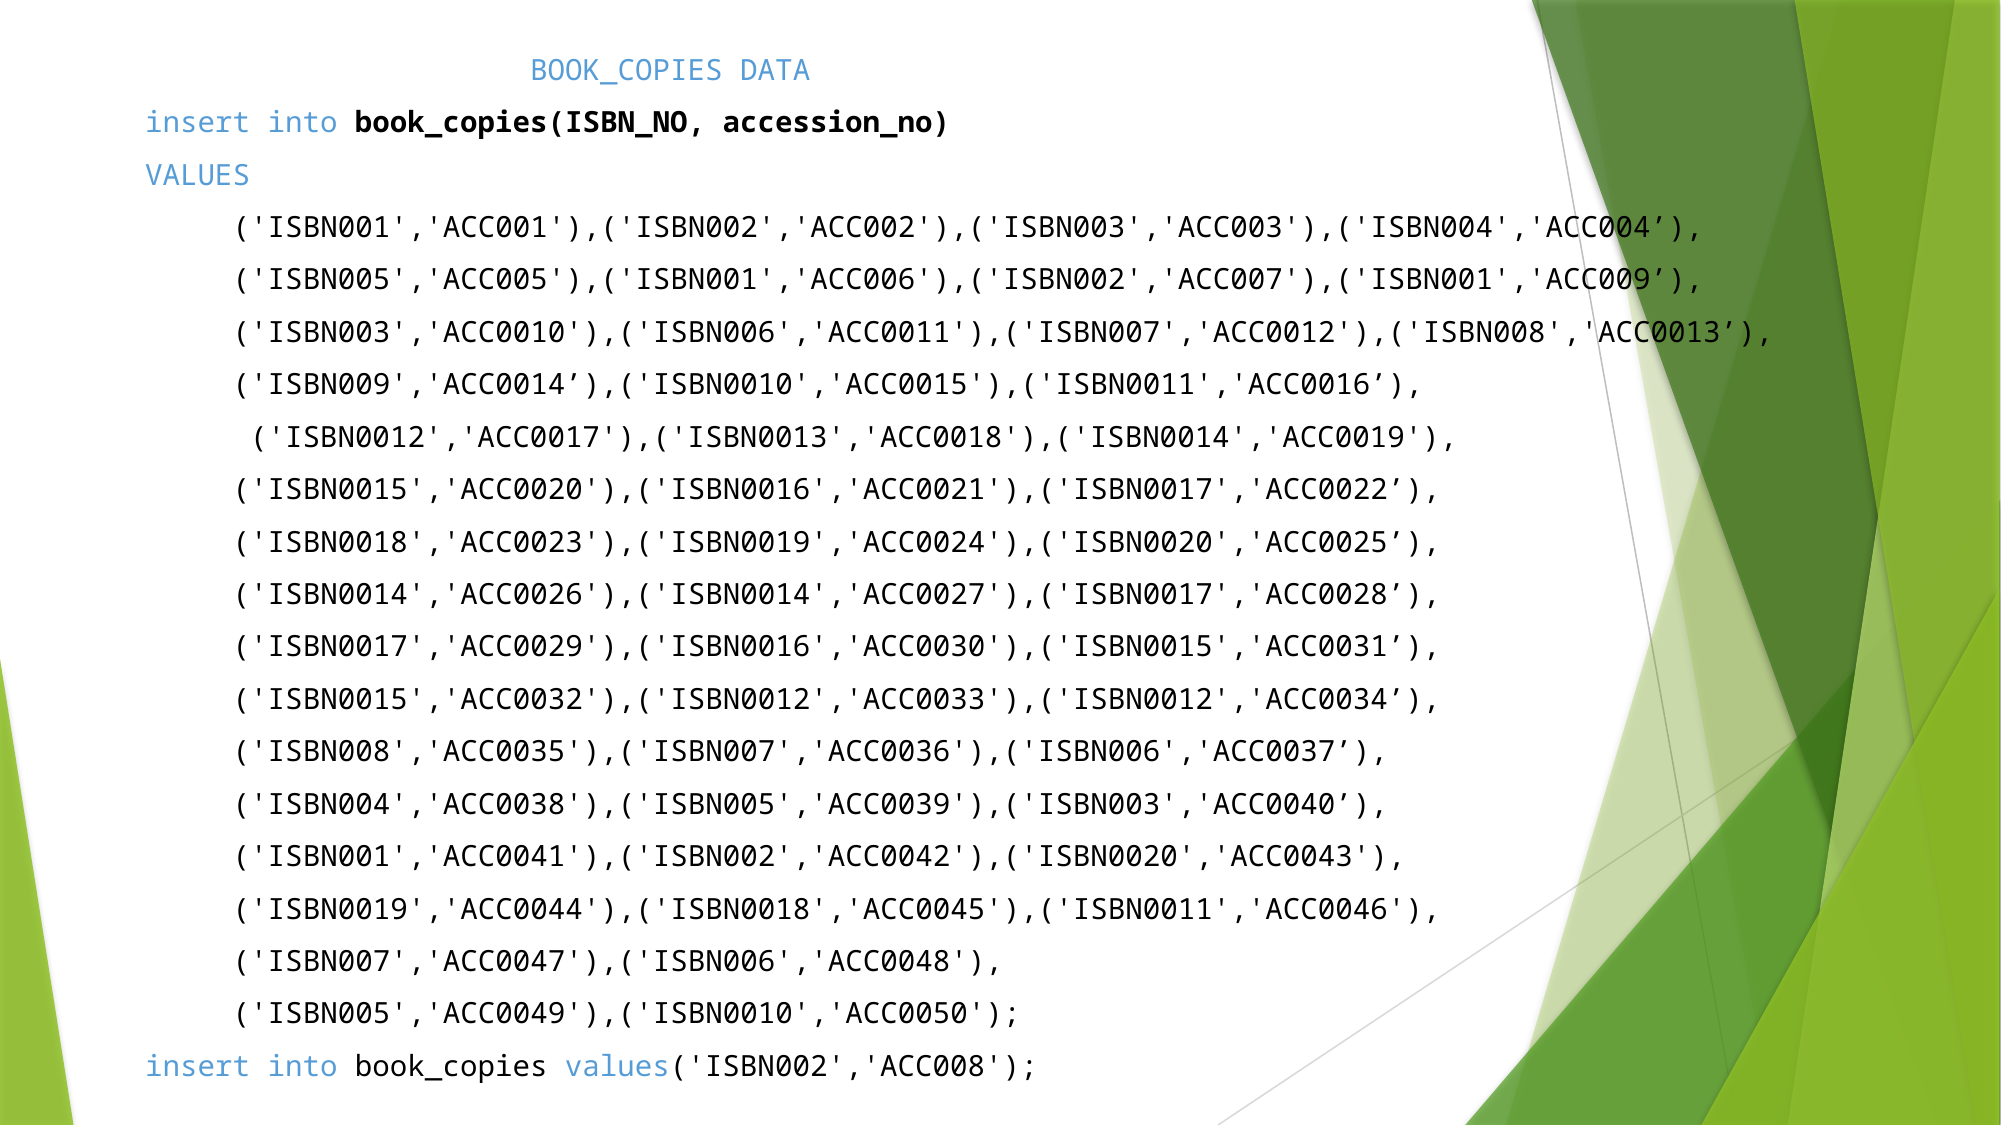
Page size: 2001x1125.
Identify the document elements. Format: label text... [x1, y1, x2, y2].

text_box BOOK_COPIES DATA insert into book_copies(ISBN_NO, accession_no) VALUES ('ISBN001','ACC001'),('ISBN002','ACC002'),('ISBN003','ACC003'),('ISBN004','ACC004’), ('ISBN005','ACC005'),('ISBN001','ACC006'),('ISBN002','ACC007'),('ISBN001','ACC009’), ('ISBN003','ACC0010'),('ISBN006','ACC0011'),('ISBN007','ACC0012'),('ISBN008','ACC0013’), ('ISBN009','ACC0014’),('ISBN0010','ACC0015'),('ISBN0011','ACC0016’), ('ISBN0012','ACC0017'),('ISBN0013','ACC0018'),('ISBN0014','ACC0019'), ('ISBN0015','ACC0020'),('ISBN0016','ACC0021'),('ISBN0017','ACC0022’), ('ISBN0018','ACC0023'),('ISBN0019','ACC0024'),('ISBN0020','ACC0025’), ('ISBN0014','ACC0026'),('ISBN0014','ACC0027'),('ISBN0017','ACC0028’), ('ISBN0017','ACC0029'),('ISBN0016','ACC0030'),('ISBN0015','ACC0031’), ('ISBN0015','ACC0032'),('ISBN0012','ACC0033'),('ISBN0012','ACC0034’), ('ISBN008','ACC0035'),('ISBN007','ACC0036'),('ISBN006','ACC0037’), ('ISBN004','ACC0038'),('ISBN005','ACC0039'),('ISBN003','ACC0040’), ('ISBN001','ACC0041'),('ISBN002','ACC0042'),('ISBN0020','ACC0043'), ('ISBN0019','ACC0044'),('ISBN0018','ACC0045'),('ISBN0011','ACC0046'), ('ISBN007','ACC0047'),('ISBN006','ACC0048'), ('ISBN005','ACC0049'),('ISBN0010','ACC0050'); insert into book_copies values('ISBN002','ACC008'); [130, 26, 1818, 1090]
